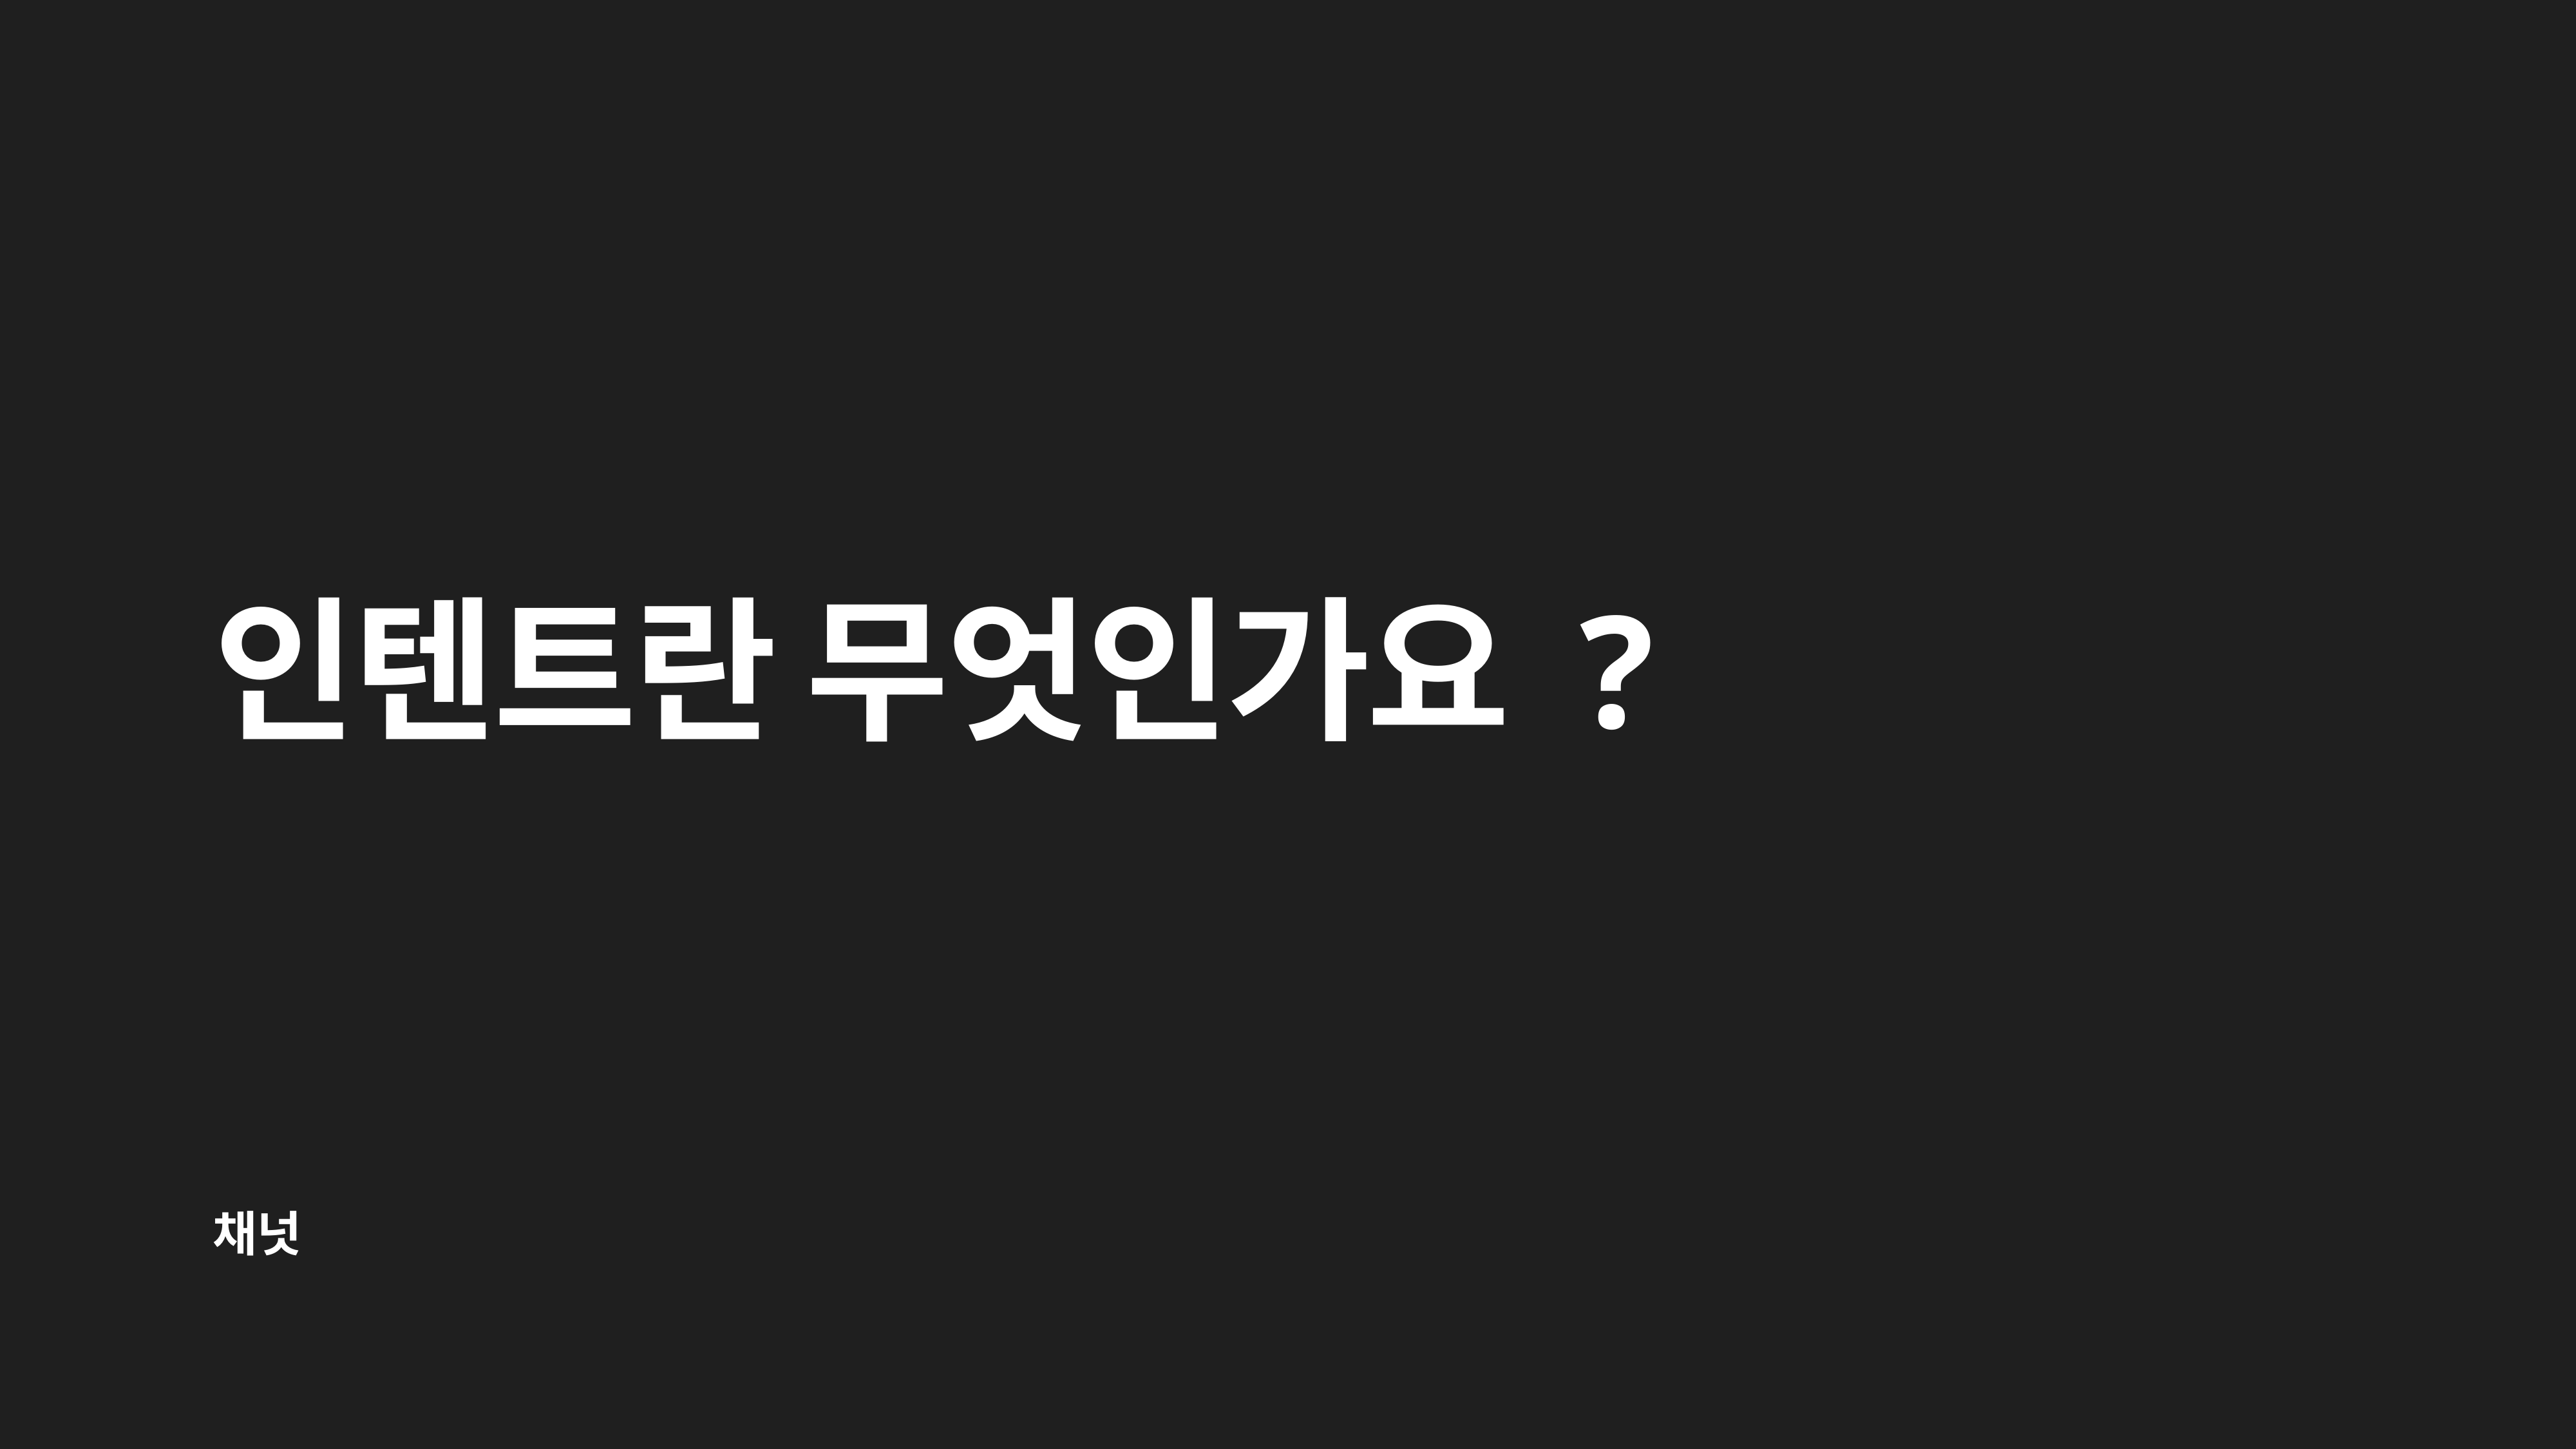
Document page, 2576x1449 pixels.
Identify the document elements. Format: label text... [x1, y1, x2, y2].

list 채넛 [207, 1198, 2530, 1267]
title 인텐트란 무엇인가요 ? [207, 271, 2530, 764]
